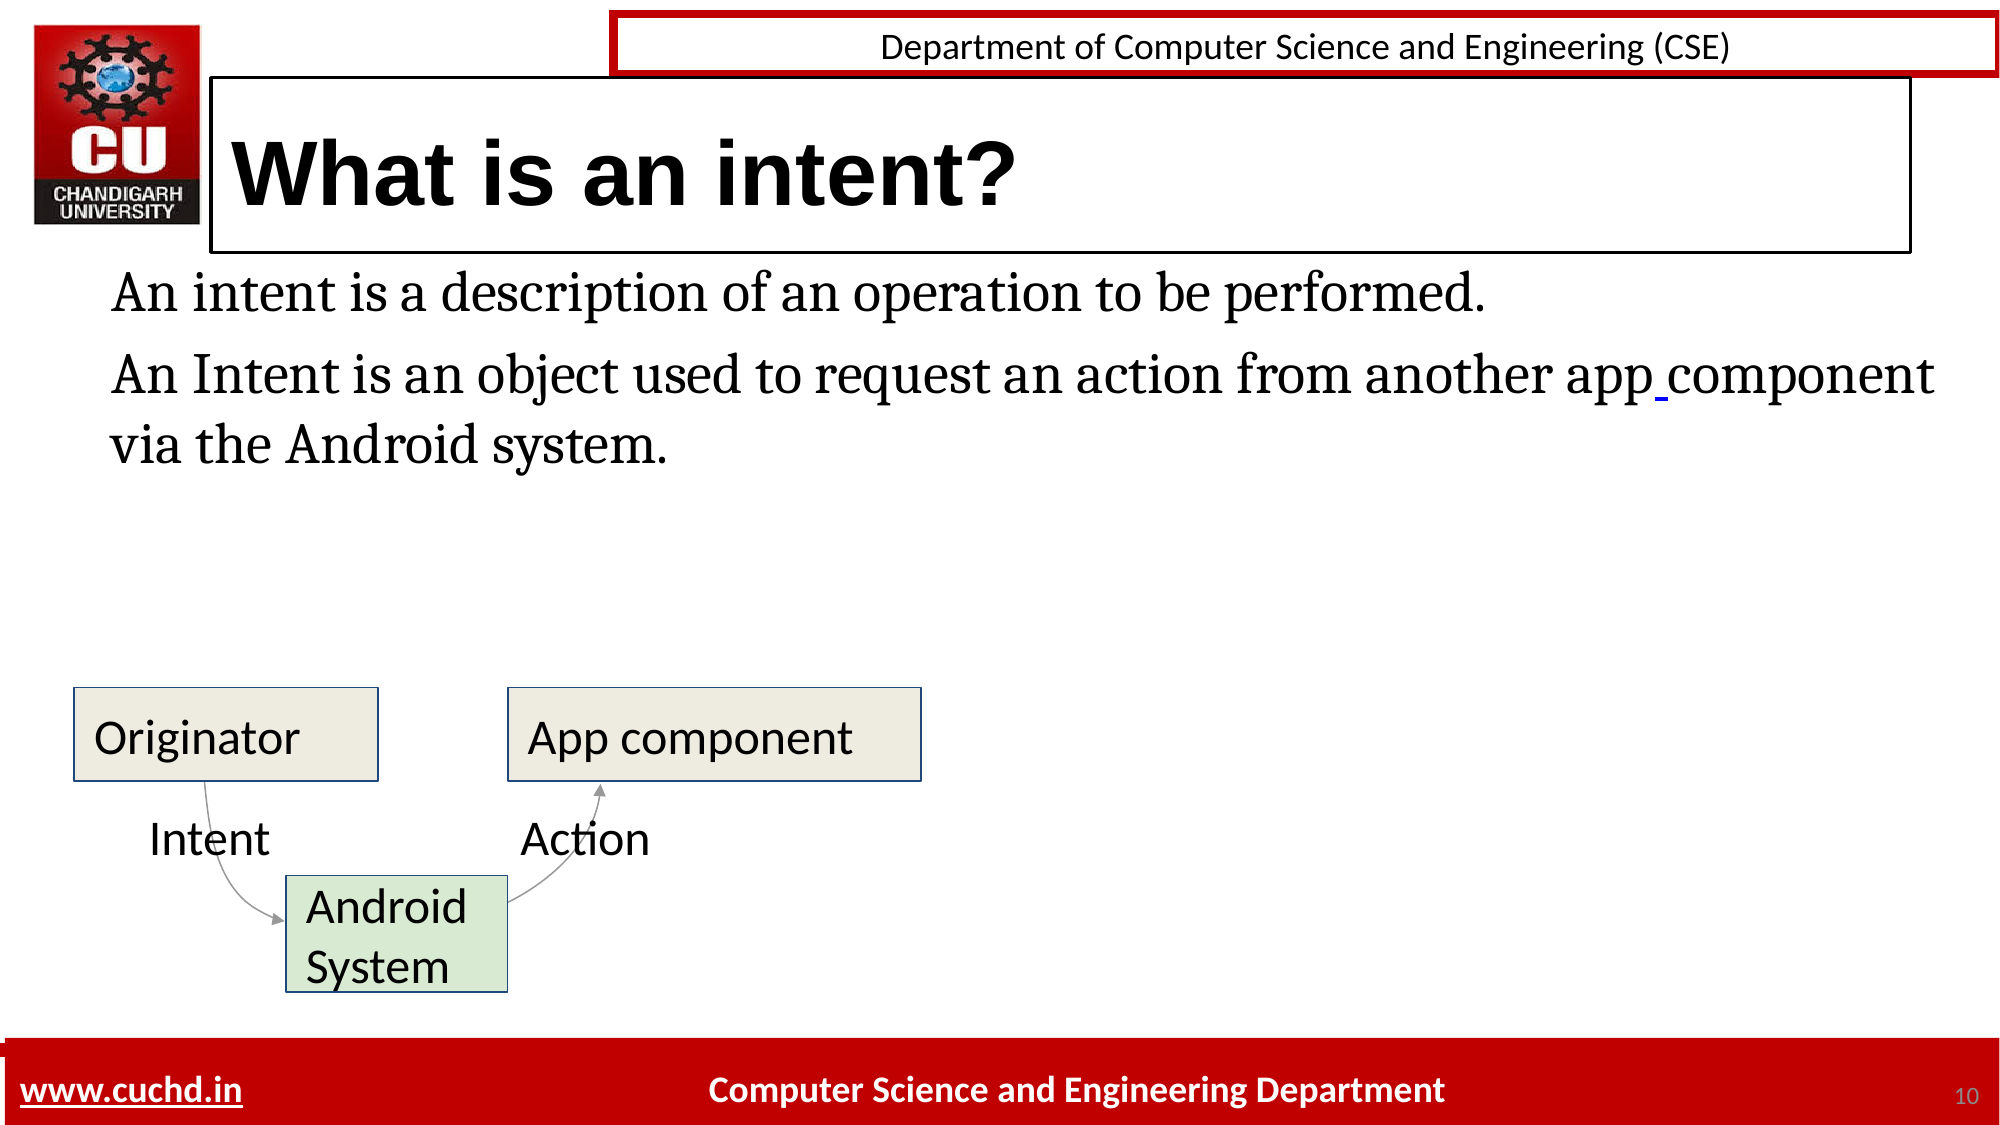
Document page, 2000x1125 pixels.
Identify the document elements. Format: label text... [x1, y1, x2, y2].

text_box [497, 854, 572, 903]
text_box [216, 854, 285, 926]
text_box Action [500, 785, 745, 854]
text_box Intent [128, 785, 355, 854]
text_box Originator [74, 687, 378, 781]
text_box App component [507, 687, 921, 781]
list An intent is a description of an operation to be performed. An Intent is an object used to request an action from another app component via the Android system. [91, 233, 2000, 593]
slide_number 10 [1532, 1065, 2000, 1125]
picture [33, 24, 202, 225]
text_box Android System [285, 875, 508, 993]
title What is an intent? [209, 76, 1912, 233]
